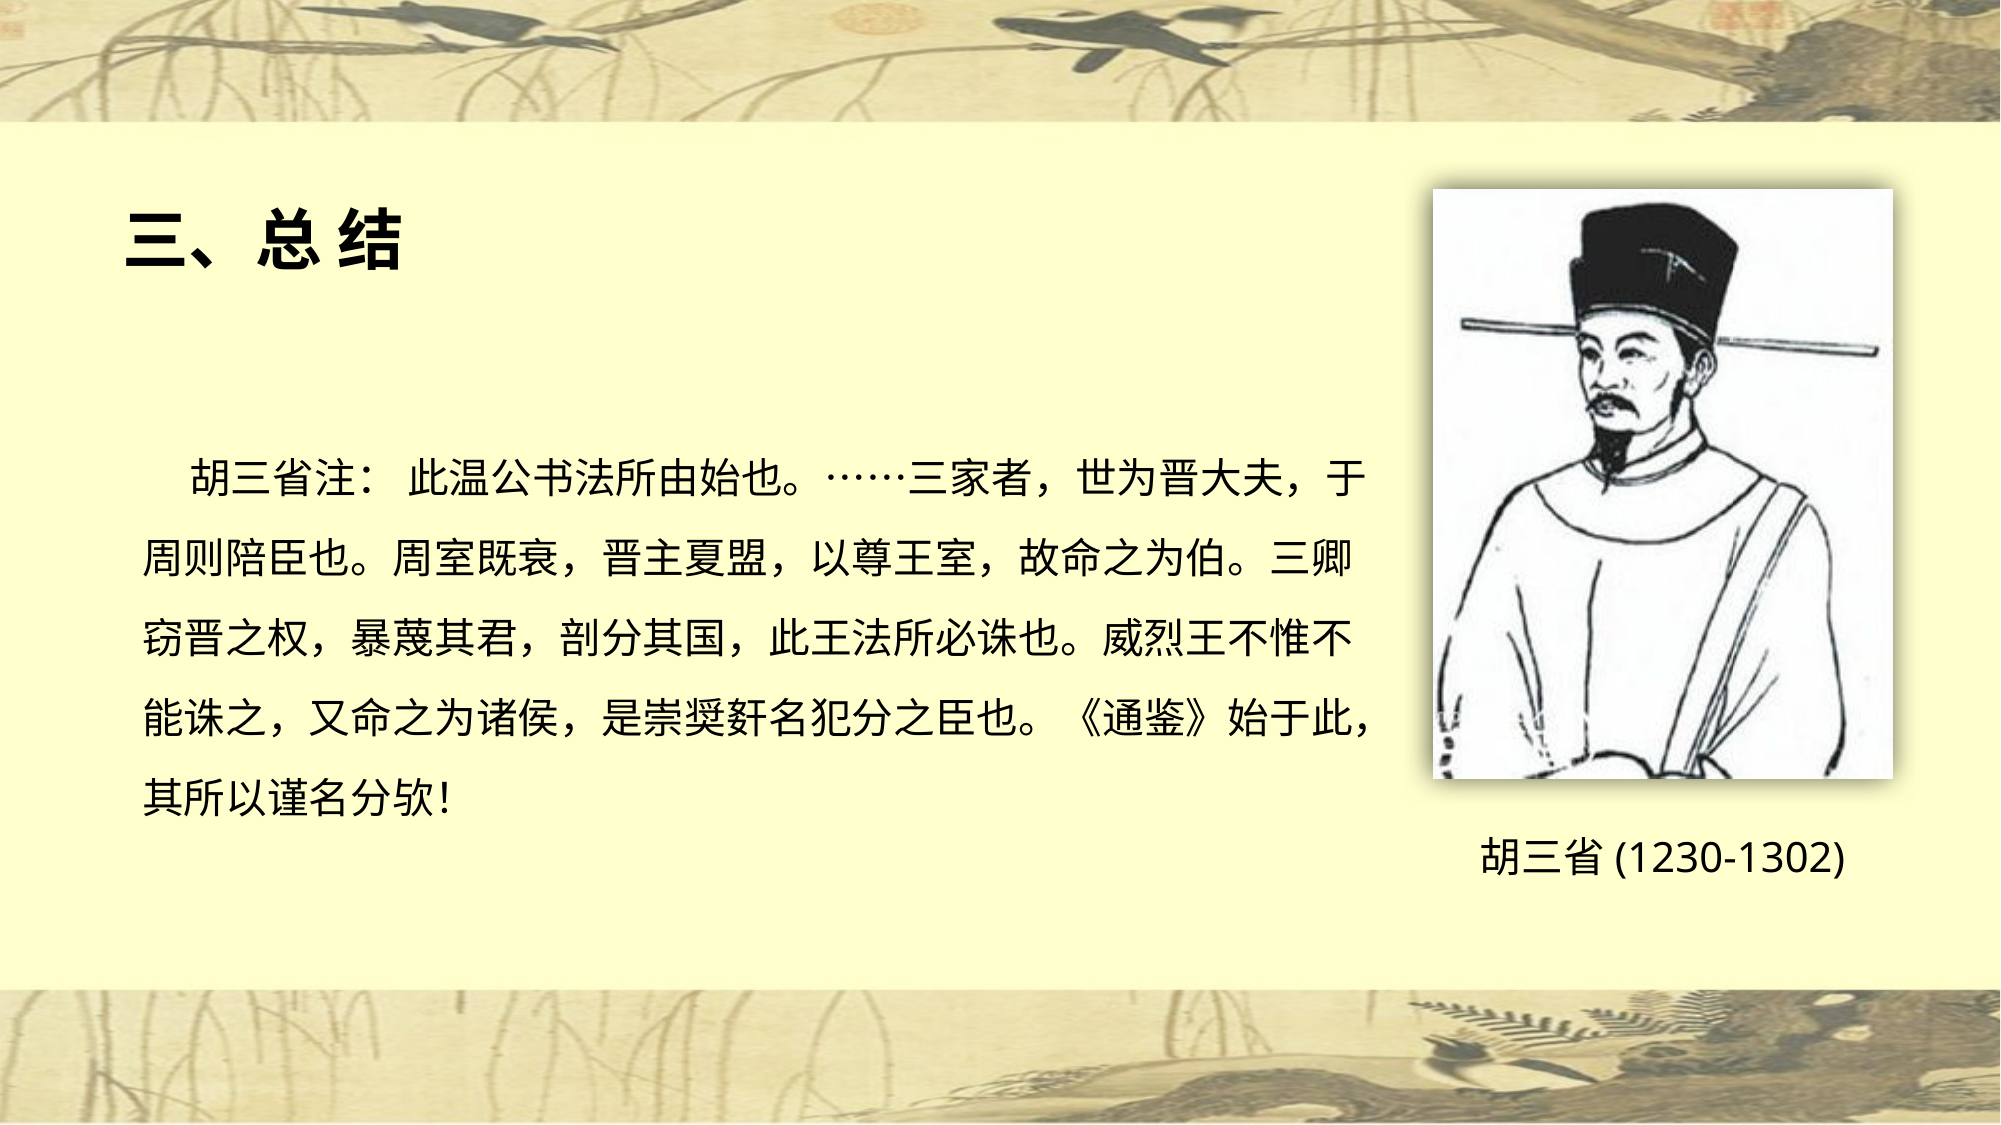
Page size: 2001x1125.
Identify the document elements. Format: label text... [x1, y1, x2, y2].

picture [0, 0, 2001, 1125]
list 胡三省注： 此温公书法所由始也。……三家者，世为晋大夫，于周则陪臣也。周室既衰，晋主夏盟，以尊王室，故命之为伯。三卿窃晋之权，暴蔑其君，剖分其国，此王法所必诛也。威烈王不惟不能诛之，又命之为诸侯，是崇奨姧名犯分之臣也。《通鉴》始于此，其所以谨名分欤！ [127, 413, 1404, 1125]
title 三、总 结 [107, 189, 1433, 407]
text_box 胡三省(1230-1302) [1448, 823, 1878, 889]
